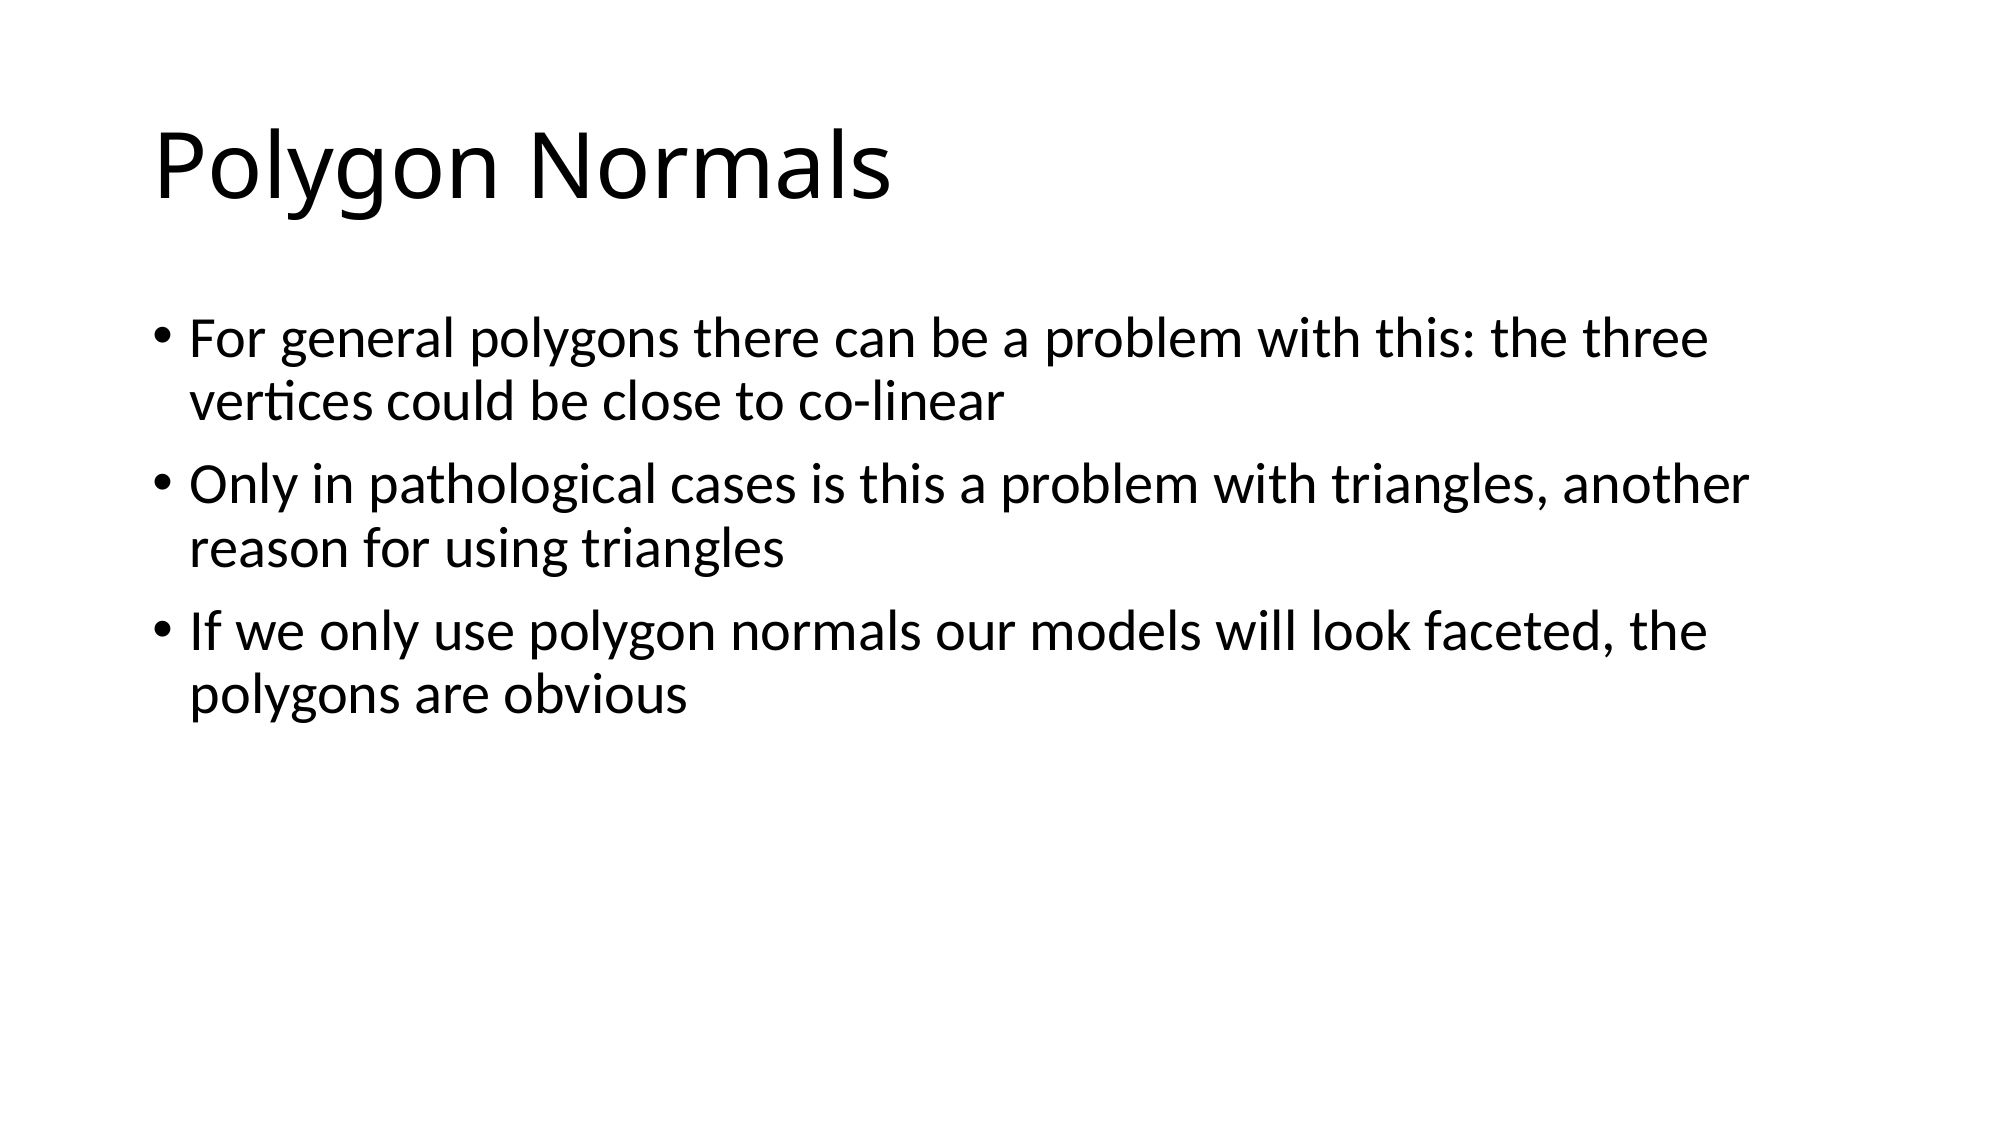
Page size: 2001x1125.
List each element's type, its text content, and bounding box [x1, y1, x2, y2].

title Polygon Normals [137, 59, 1863, 278]
list For general polygons there can be a problem with this: the three vertices could be close to co-linear Only in pathological cases is this a problem with triangles, another reason for using triangles If we only use polygon normals our models will look faceted, the polygons are obvious [137, 299, 1863, 1014]
